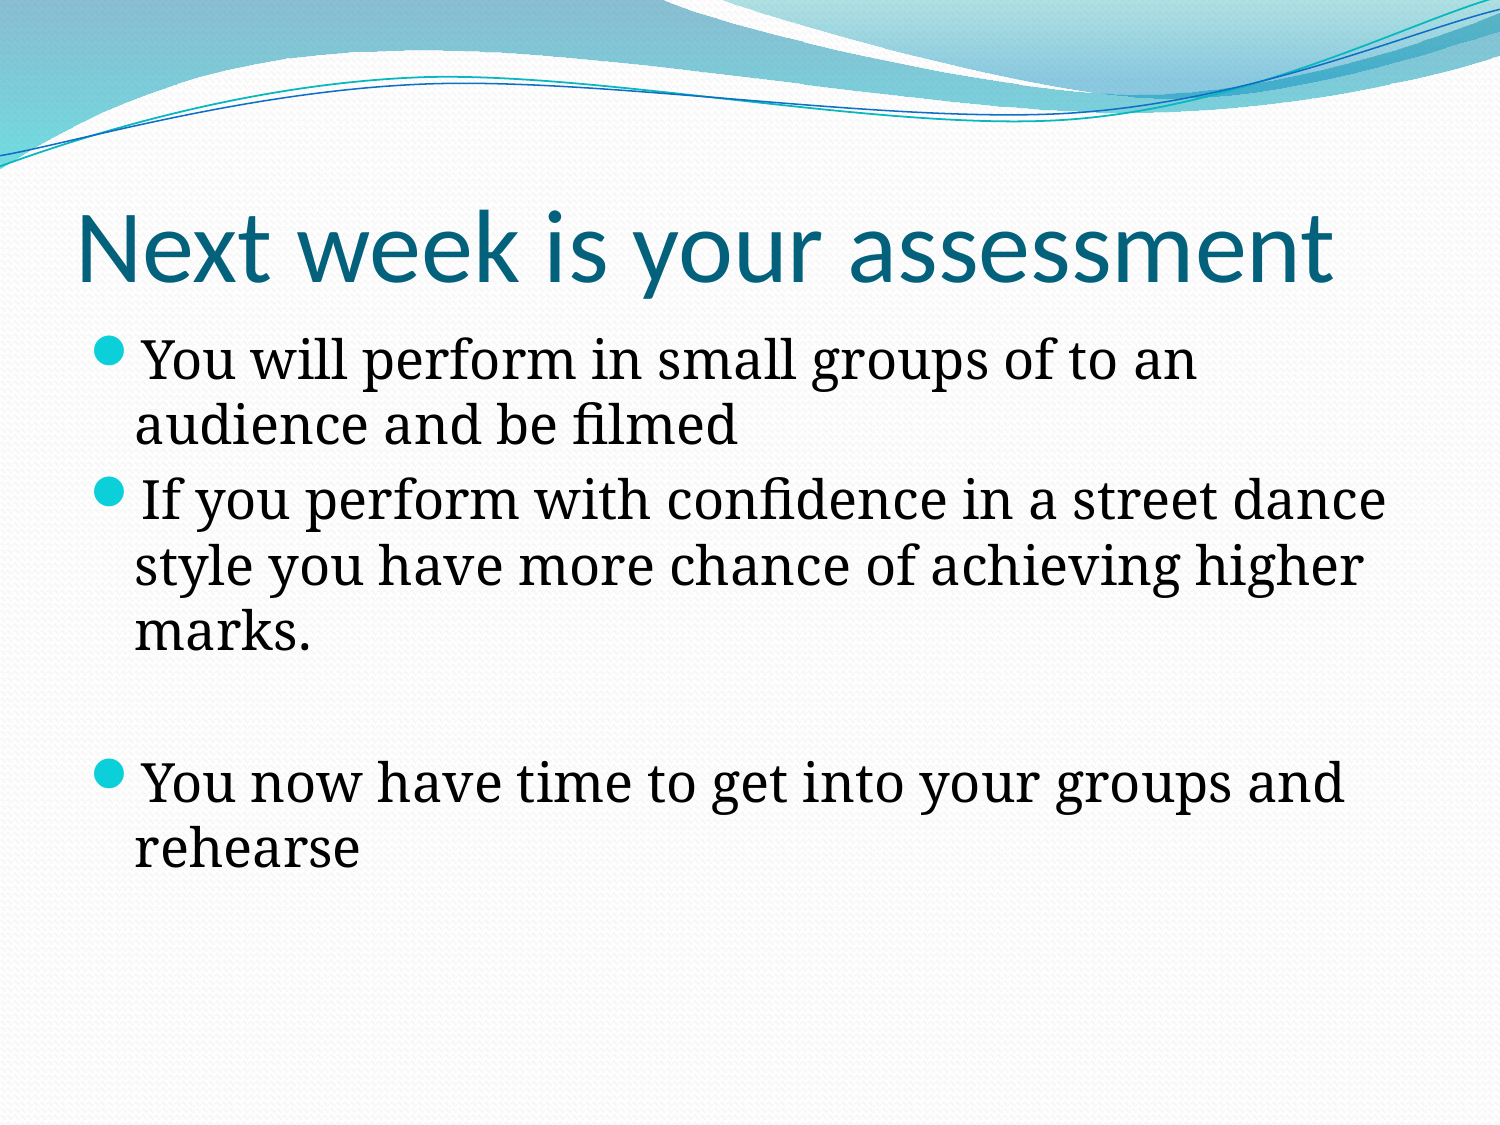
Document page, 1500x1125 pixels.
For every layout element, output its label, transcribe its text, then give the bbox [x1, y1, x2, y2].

list You will perform in small groups of to an audience and be filmed If you perform with confidence in a street dance style you have more chance of achieving higher marks. You now have time to get into your groups and rehearse [75, 317, 1425, 1038]
title Next week is your assessment [75, 115, 1425, 303]
